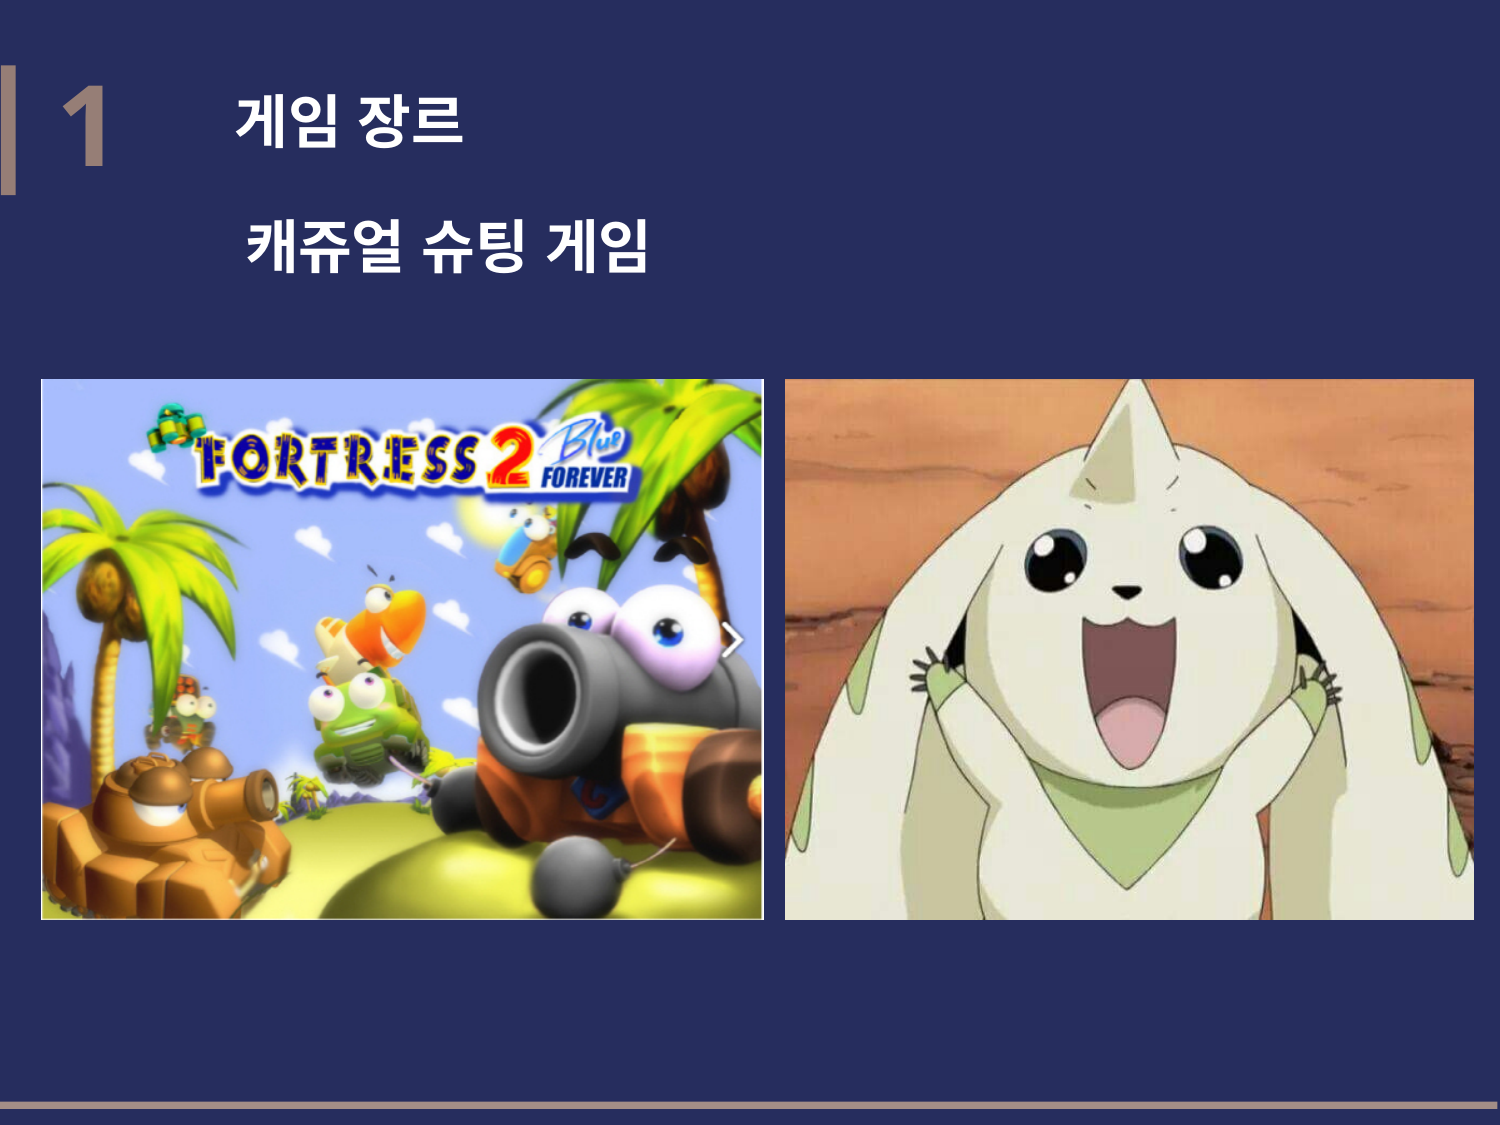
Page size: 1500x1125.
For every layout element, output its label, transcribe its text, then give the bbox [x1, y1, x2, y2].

text_box [0, 63, 18, 197]
picture [40, 379, 764, 920]
text_box 캐쥬얼 슈팅 게임 [230, 202, 667, 288]
text_box 게임 장르 [219, 78, 480, 163]
text_box 1 [41, 46, 195, 196]
picture [785, 379, 1474, 920]
text_box [0, 1099, 1499, 1111]
